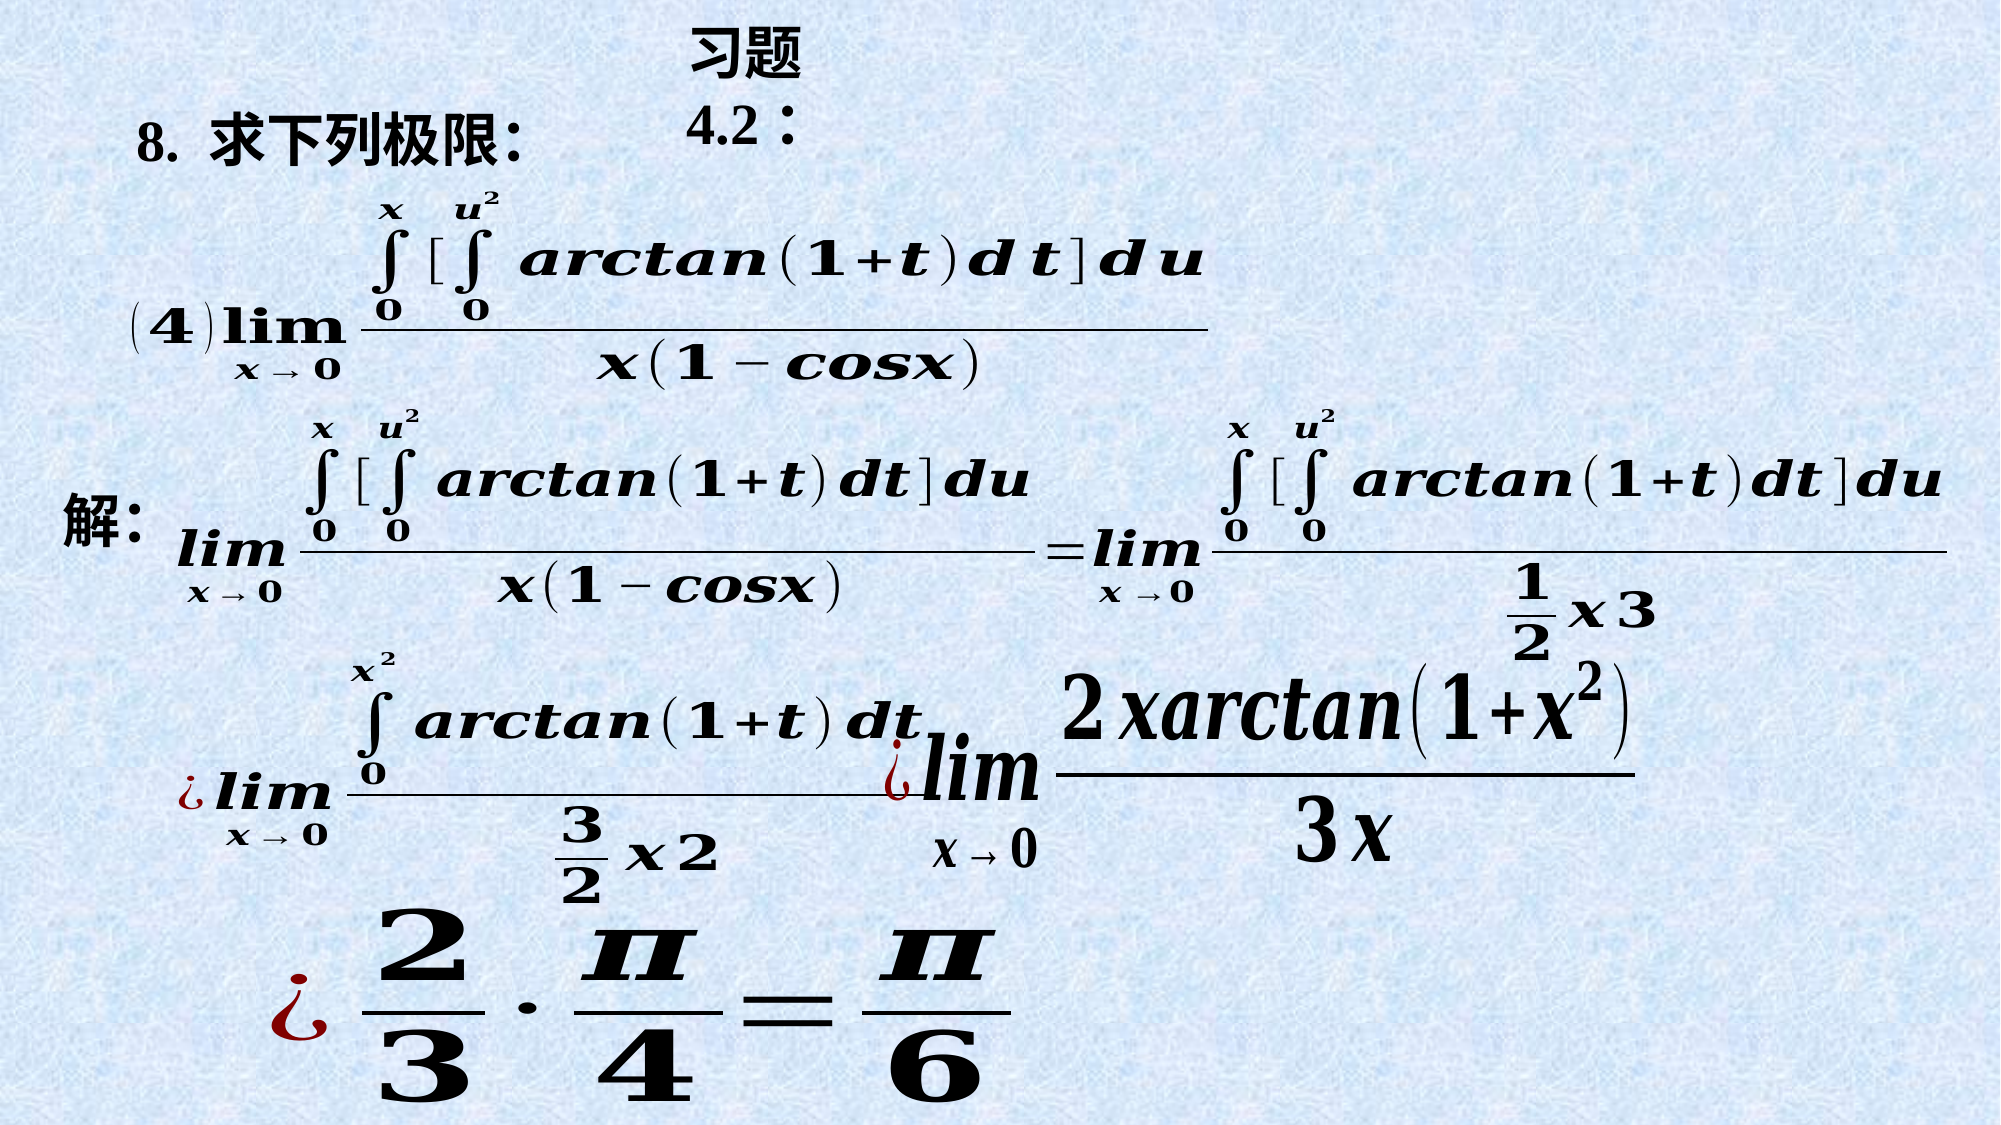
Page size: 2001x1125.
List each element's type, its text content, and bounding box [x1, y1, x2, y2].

text_box 解： [48, 476, 378, 562]
text_box 习题4.2： [671, 8, 955, 164]
text_box 8. 求下列极限： [121, 95, 1000, 181]
picture [0, 0, 2001, 1125]
